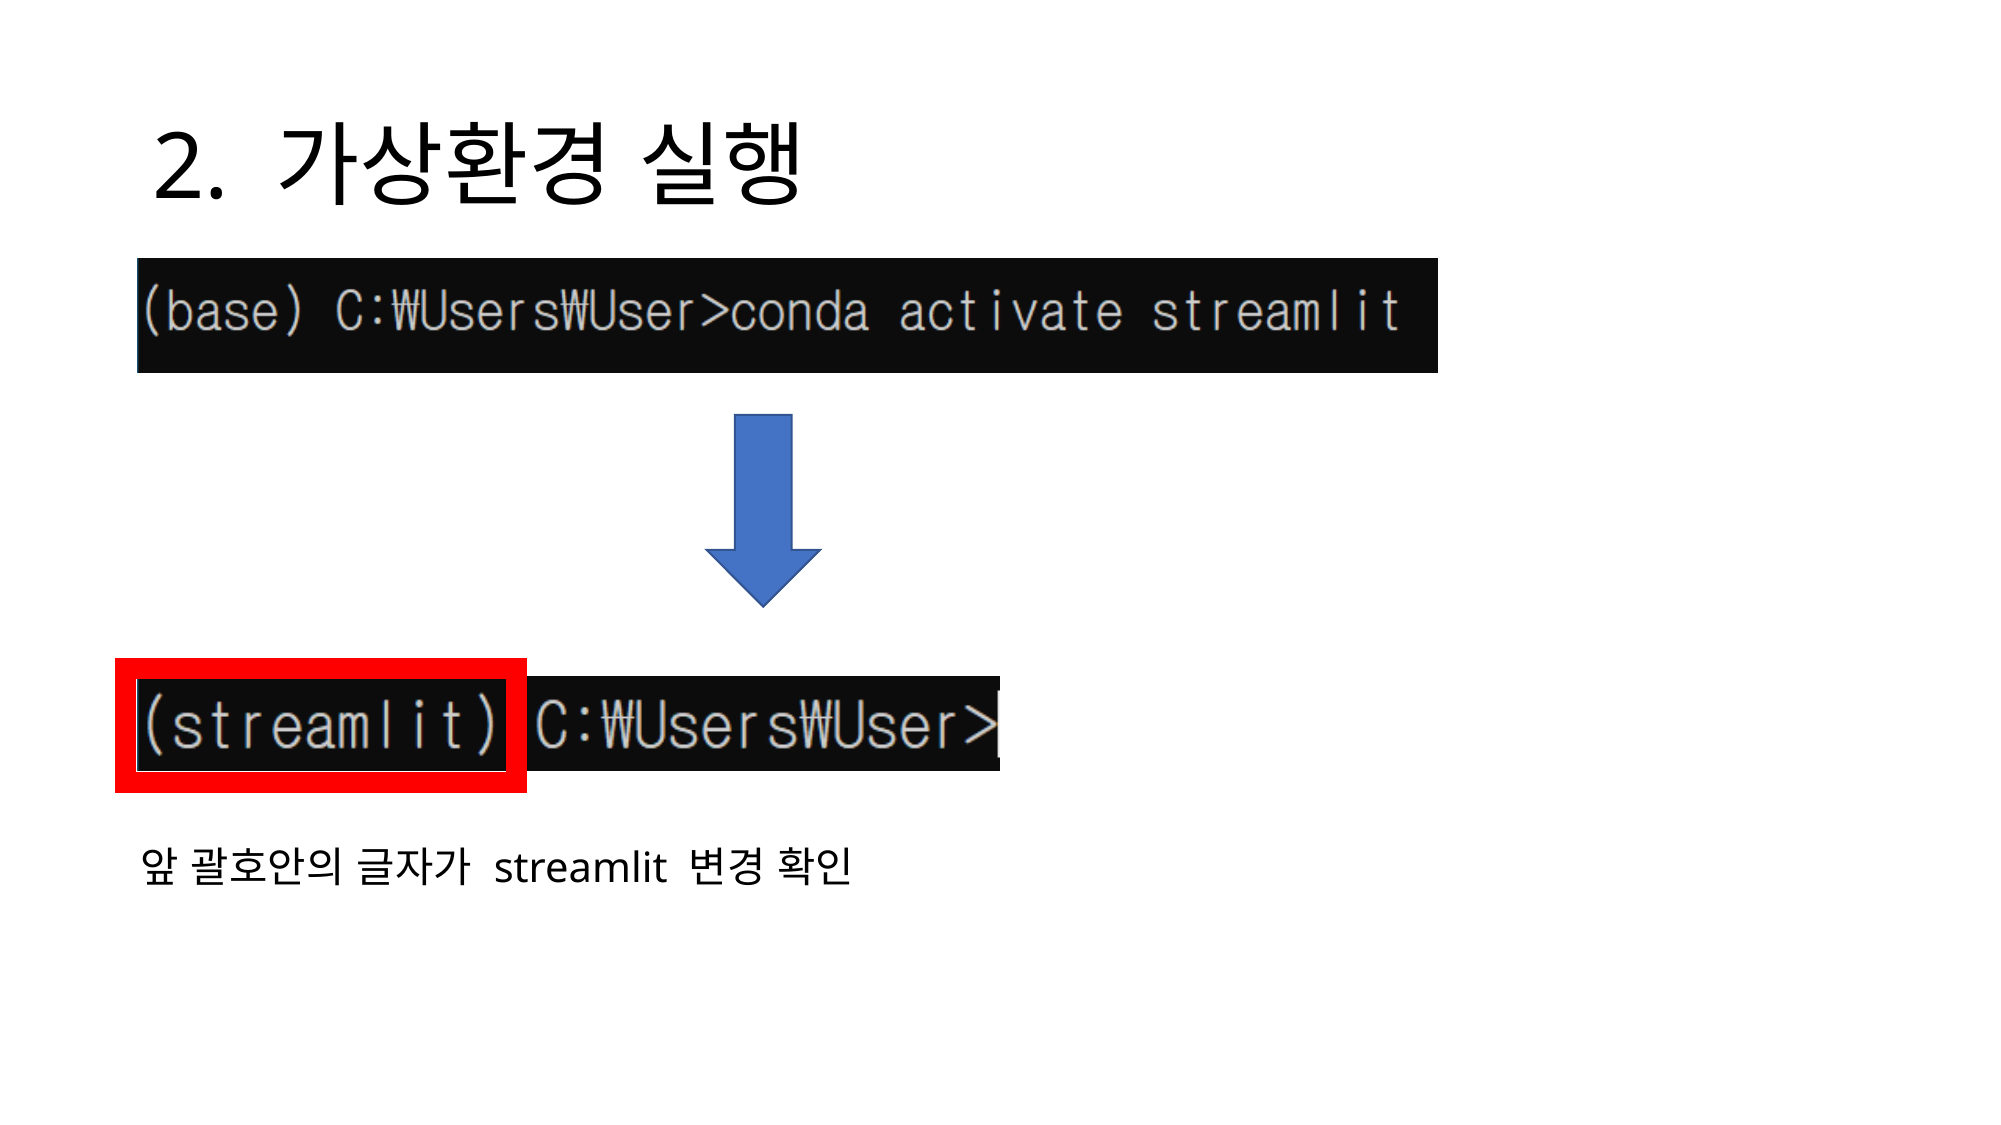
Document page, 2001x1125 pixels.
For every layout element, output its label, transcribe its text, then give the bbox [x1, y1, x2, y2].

text_box [704, 413, 823, 609]
title 2. 가상환경 실행 [137, 59, 1863, 278]
picture [137, 258, 1438, 373]
text_box [124, 667, 518, 784]
picture [137, 676, 1000, 771]
text_box 앞 괄호안의 글자가 streamlit 변경 확인 [125, 836, 1255, 903]
